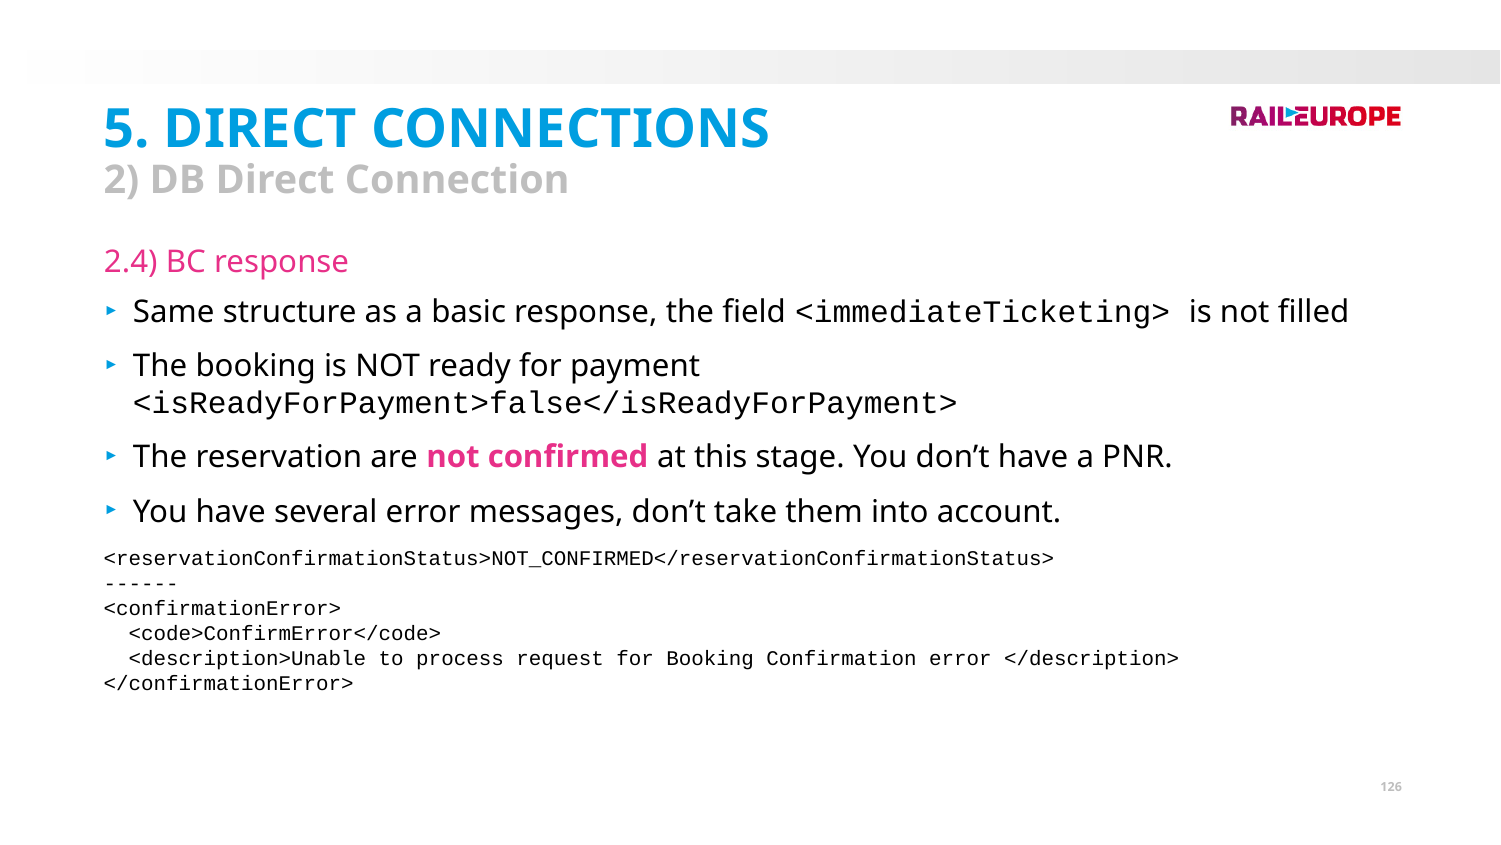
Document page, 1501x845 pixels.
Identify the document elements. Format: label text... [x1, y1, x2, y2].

picture [1210, 88, 1418, 148]
slide_number 126 [1287, 779, 1403, 821]
list 2.4) BC response Same structure as a basic response, the field <immediateTicketing> is not filled The booking is NOT ready for payment <isReadyForPayment>false</isReadyForPayment> The reservation are not confirmed at this stage. You don’t have a PNR. You have several error messages, don’t take them into account. <reservationConfirmationStatus>NOT_CONFIRMED</reservationConfirmationStatus> ------ <confirmationError> <code>ConfirmError</code> <description>Unable to process request for Booking Confirmation error </description> </confirmationError> [103, 241, 1377, 768]
list 5. Direct Connections 2) DB Direct Connection [103, 100, 1403, 214]
